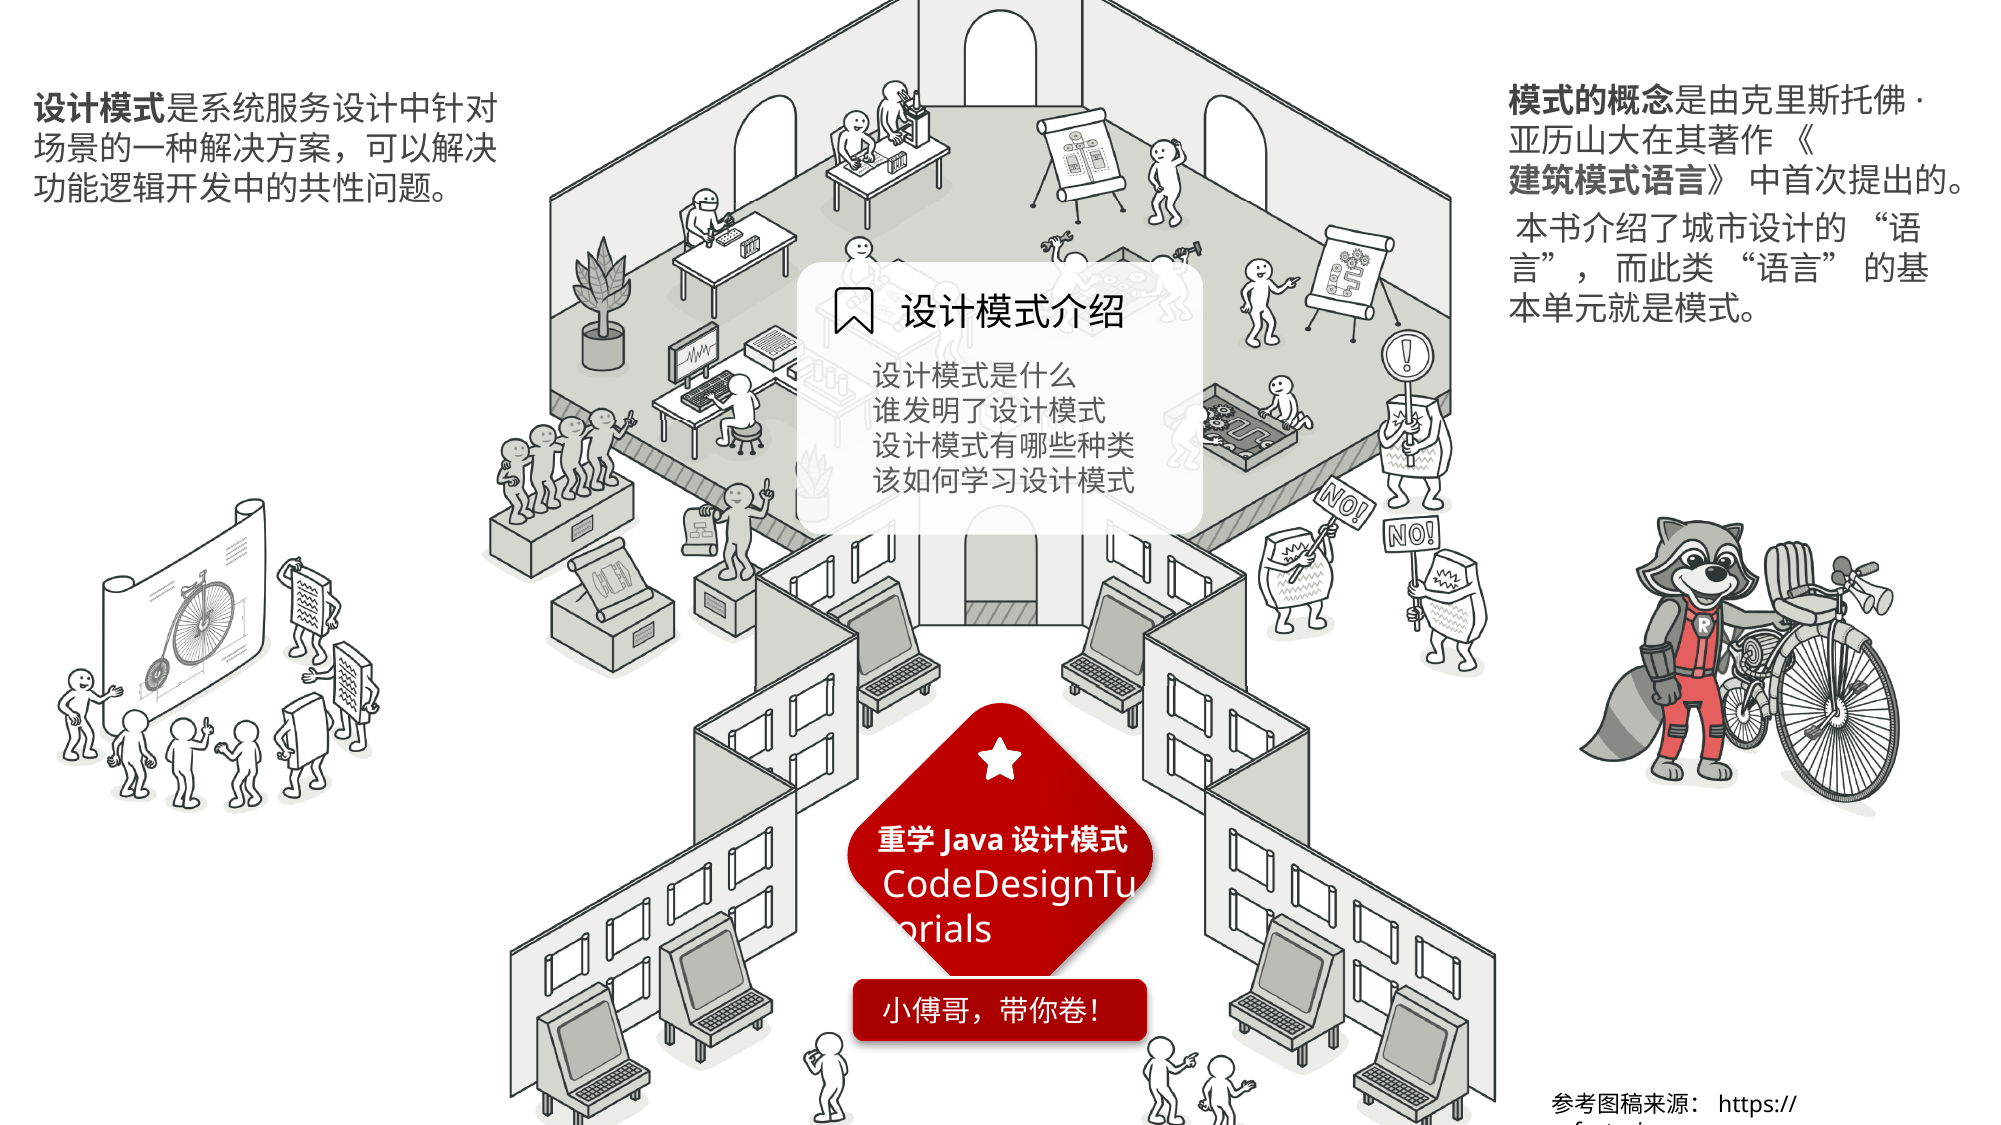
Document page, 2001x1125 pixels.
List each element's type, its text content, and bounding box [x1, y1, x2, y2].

picture [825, 282, 883, 339]
text_box 参考图稿来源：https://refactoringguru.cn [1536, 1082, 2000, 1125]
text_box 设计模式是系统服务设计中针对场景的一种解决方案，可以解决功能逻辑开发中的共性问题。 [18, 80, 479, 215]
picture [1572, 480, 1918, 821]
picture [978, 737, 1022, 780]
text_box 模式的概念是由克里斯托佛·亚历山大在其著作 《建筑模式语言》 中首次提出的。 本书介绍了城市设计的 “语言”， 而此类 “语言” 的基本单元就是模式。 [1520, 71, 1973, 335]
picture [48, 480, 389, 821]
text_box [479, 0, 1520, 1125]
